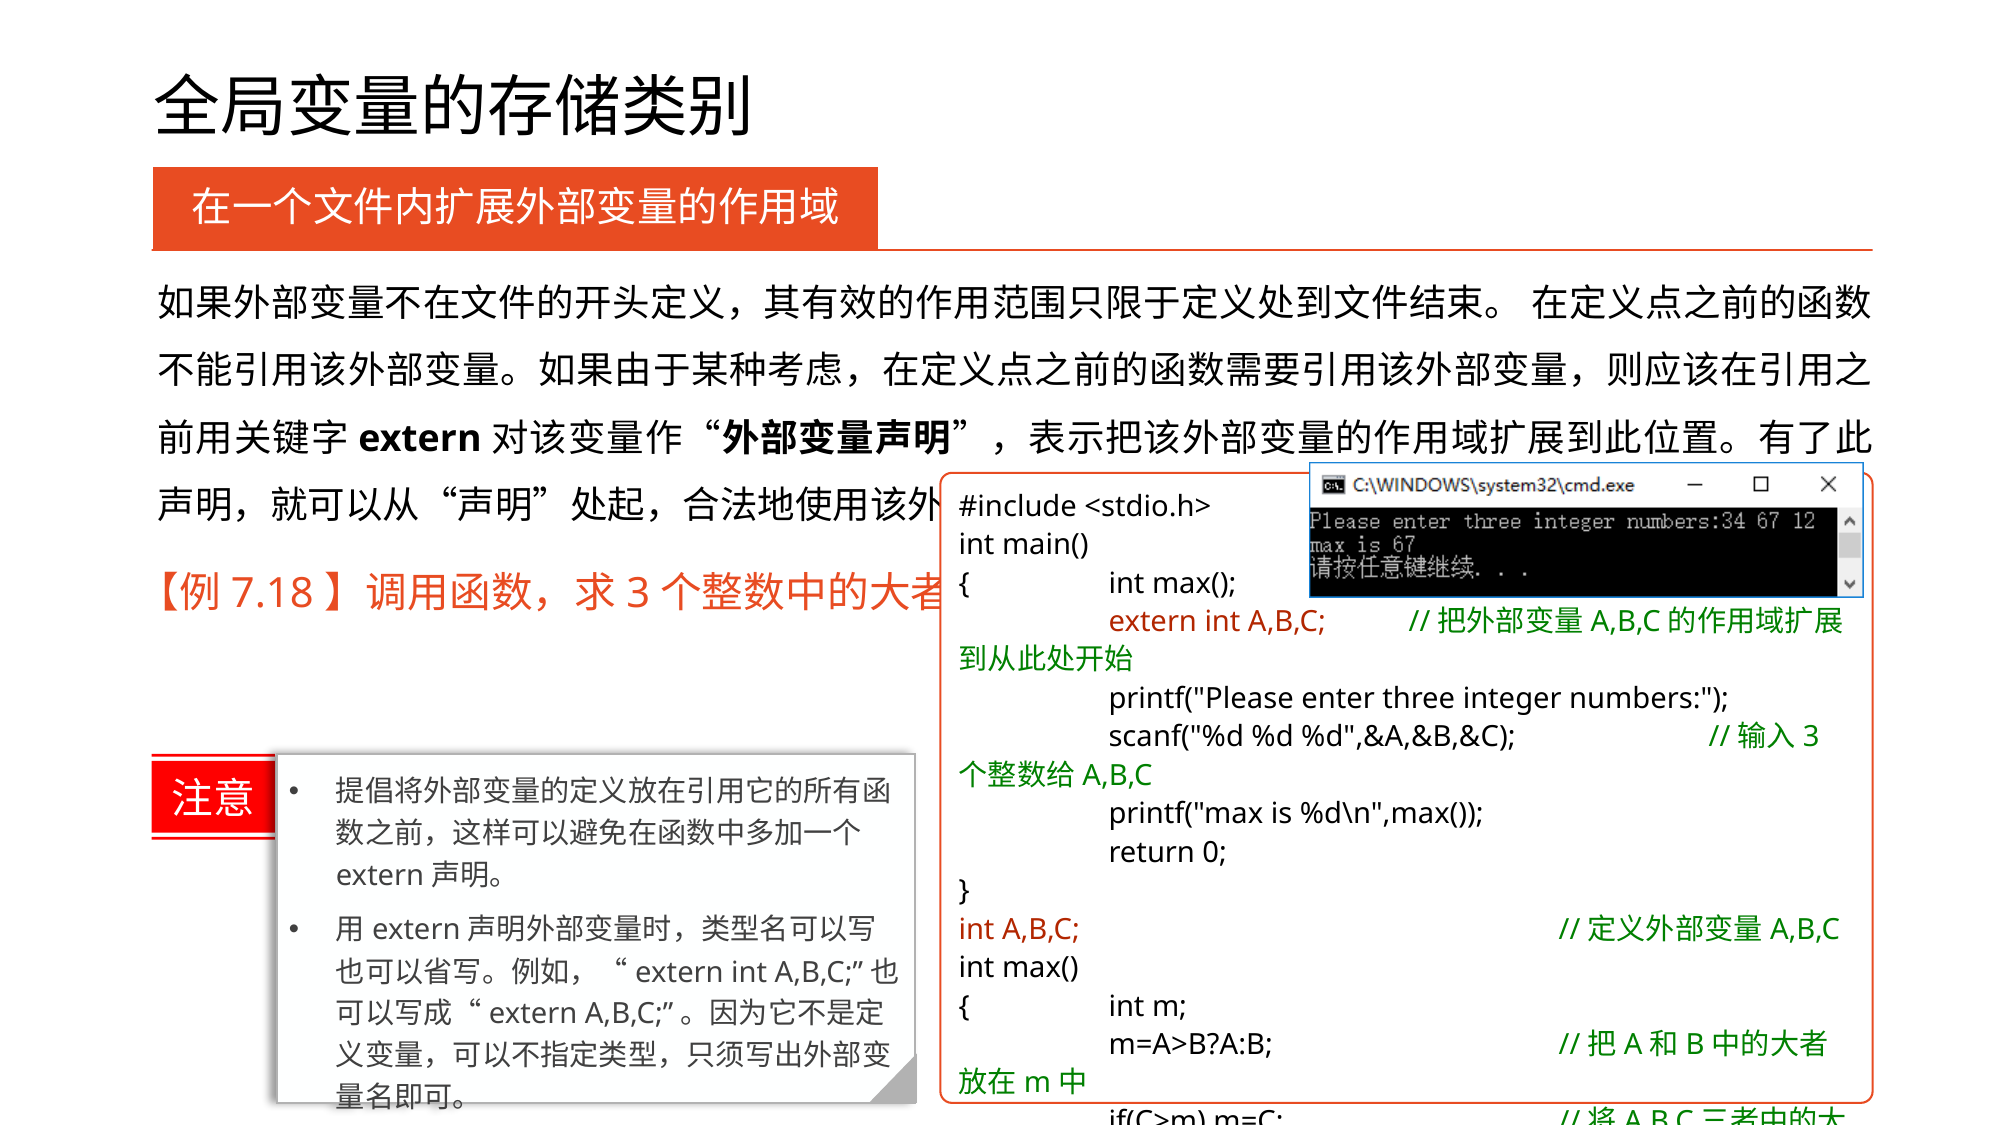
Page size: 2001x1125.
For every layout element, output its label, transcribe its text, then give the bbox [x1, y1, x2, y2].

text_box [151, 753, 917, 1103]
list 【例7.18】调用函数，求3个整数中的大者。 [122, 548, 939, 640]
text_box 在一个文件内扩展外部变量的作用域 [150, 164, 882, 254]
picture [1309, 462, 1864, 598]
text_box #include <stdio.h> int main() { int max(); extern int A,B,C; //把外部变量A,B,C的作用域扩展到从此处开始 printf("Please enter three integer numbers:"); scanf("%d %d %d",&A,&B,&C); //输入3个整数给A,B,C printf("max is %d\n",max()); return 0; } int A,B,C; //定义外部变量A,B,C int max() { int m; m=A>B?A:B; //把A和B中的大者放在m中 if(C>m) m=C; //将A,B,C三者中的大者放在m中 return(m); //返回m的值 } [939, 471, 1874, 1104]
title 全局变量的存储类别 [138, 0, 1864, 218]
